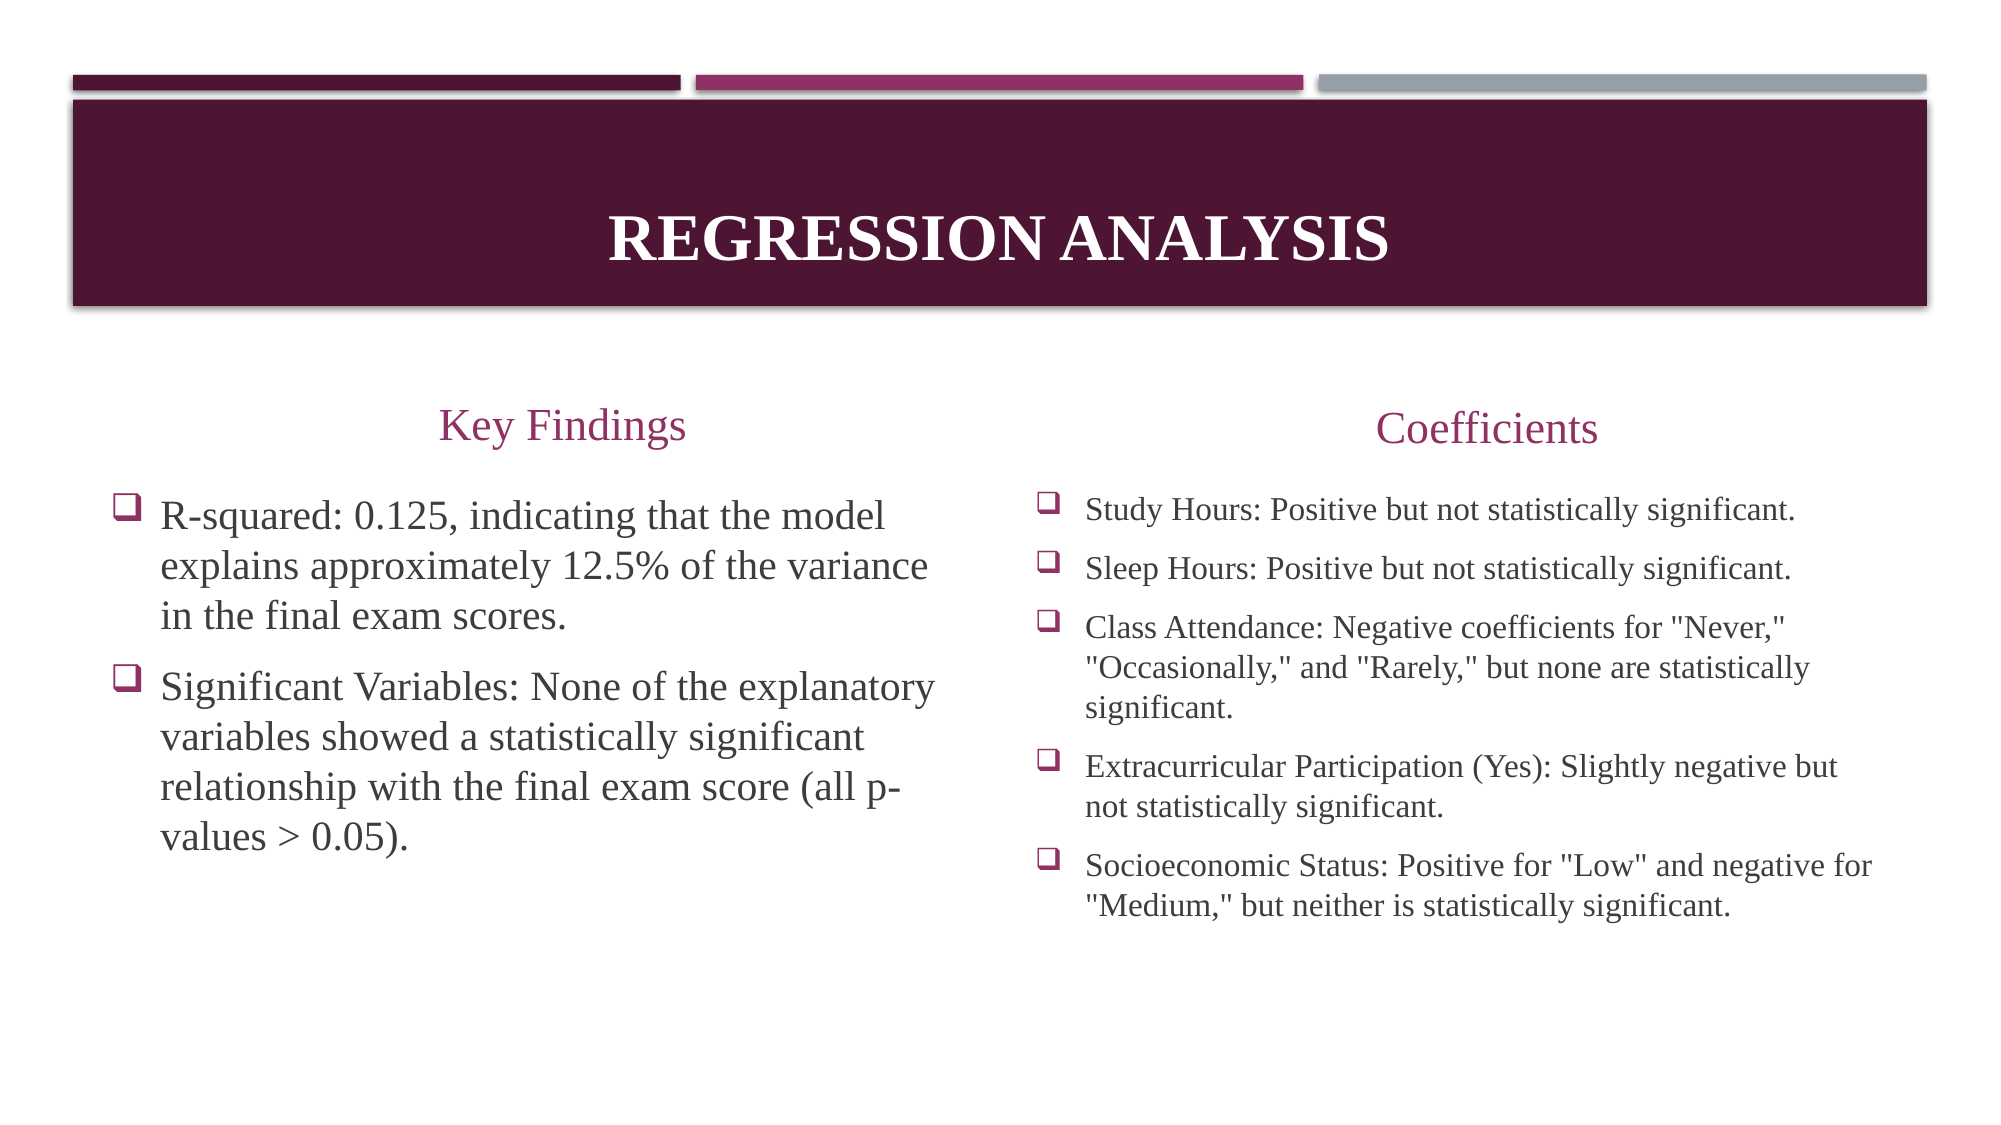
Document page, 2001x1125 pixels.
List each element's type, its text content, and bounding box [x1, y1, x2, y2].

title Regression Analysis [95, 119, 1905, 282]
list Study Hours: Positive but not statistically significant. Sleep Hours: Positive but not statistically significant. Class Attendance: Negative coefficients for "Never," "Occasionally," and "Rarely," but none are statistically significant. Extracurricular Participation (Yes): Slightly negative but not statistically significant. Socioeconomic Status: Positive for "Low" and negative for "Medium," but neither is statistically significant. [1019, 479, 1905, 962]
list Key Findings [145, 369, 980, 458]
list Coefficients [1070, 369, 1905, 460]
list R-squared: 0.125, indicating that the model explains approximately 12.5% of the variance in the final exam scores. Significant Variables: None of the explanatory variables showed a statistically significant relationship with the final exam score (all p-values > 0.05). [95, 479, 980, 962]
